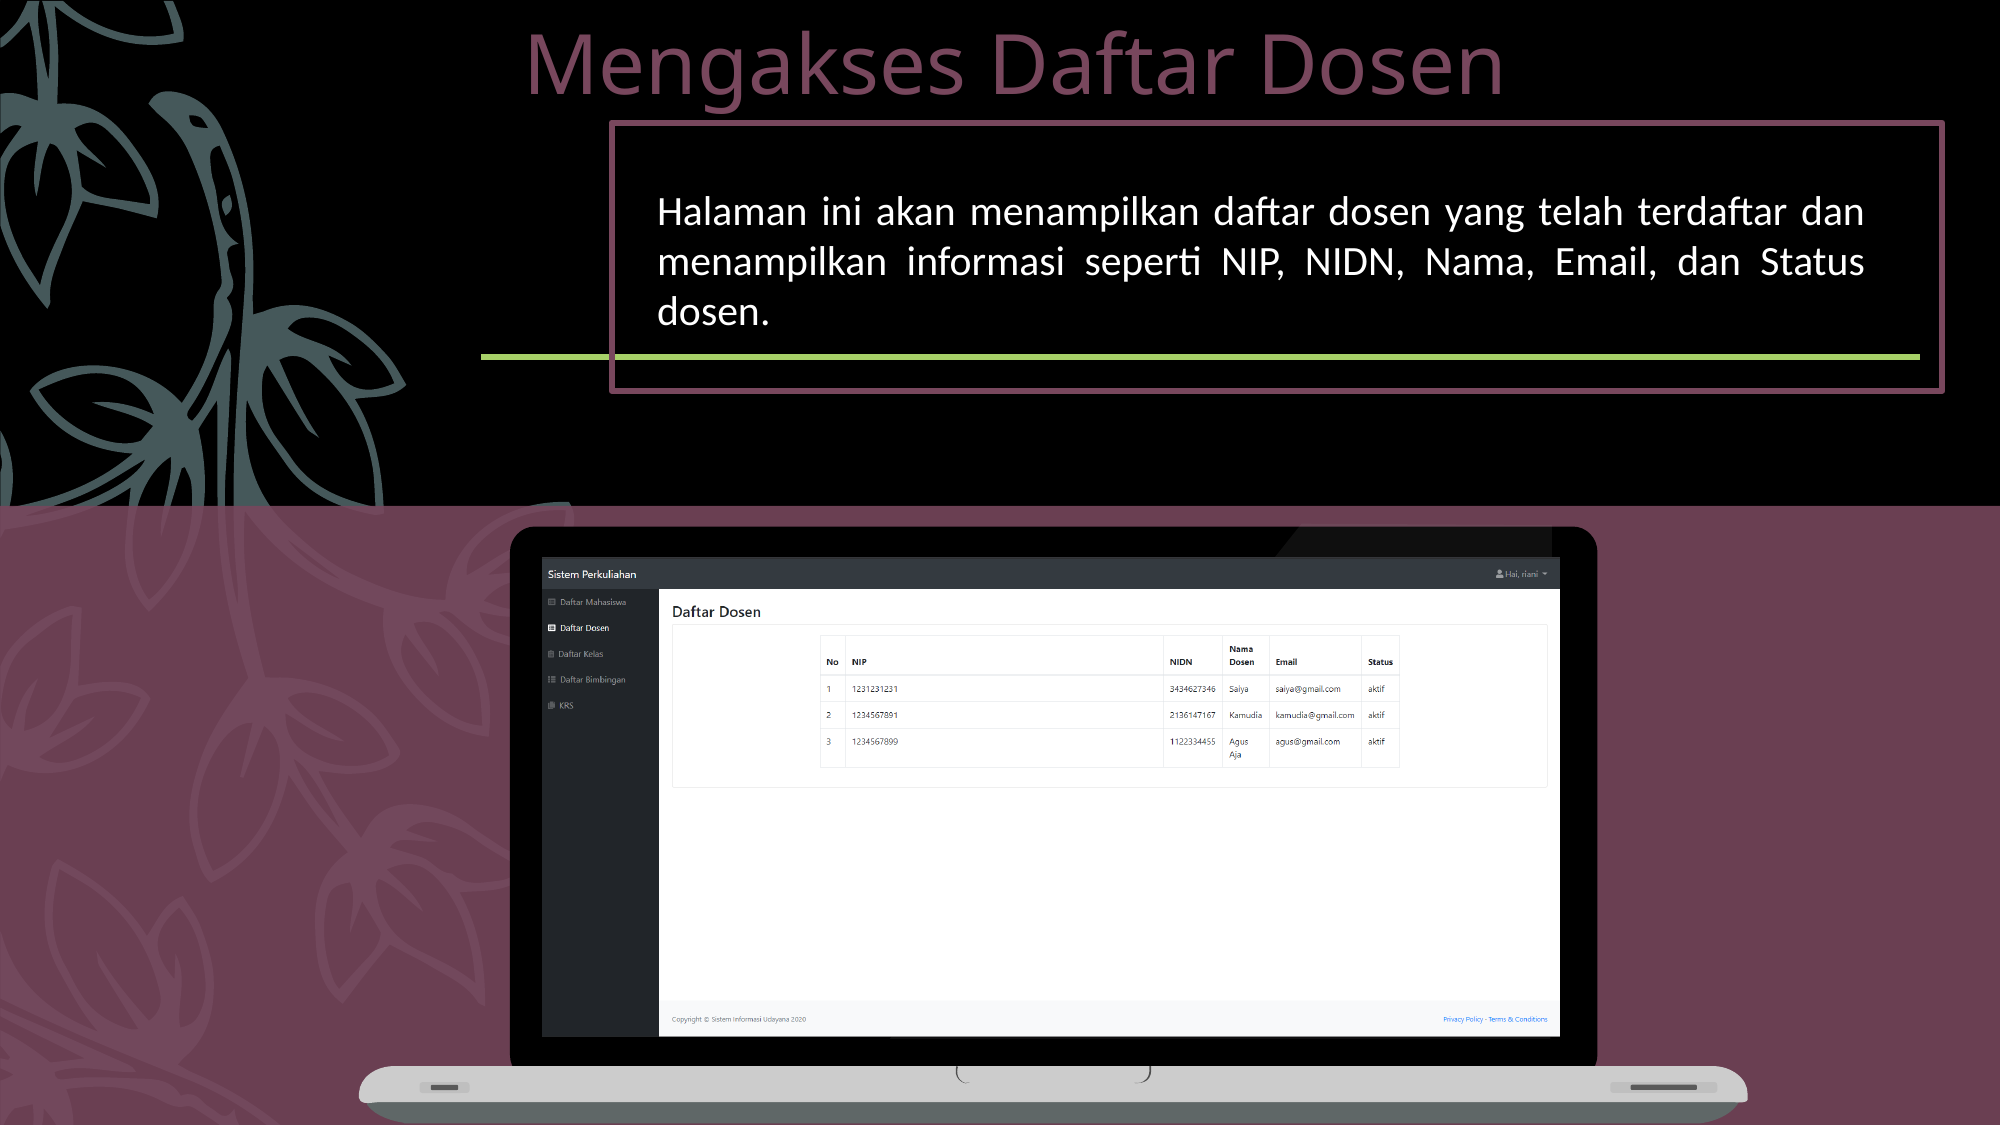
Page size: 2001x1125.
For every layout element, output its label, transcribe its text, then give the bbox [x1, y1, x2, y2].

text_box [0, 505, 2000, 1125]
list Mengakses Daftar Dosen [66, 0, 1965, 115]
picture [542, 557, 1560, 1037]
text_box [611, 122, 1943, 392]
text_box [352, 521, 1752, 1125]
